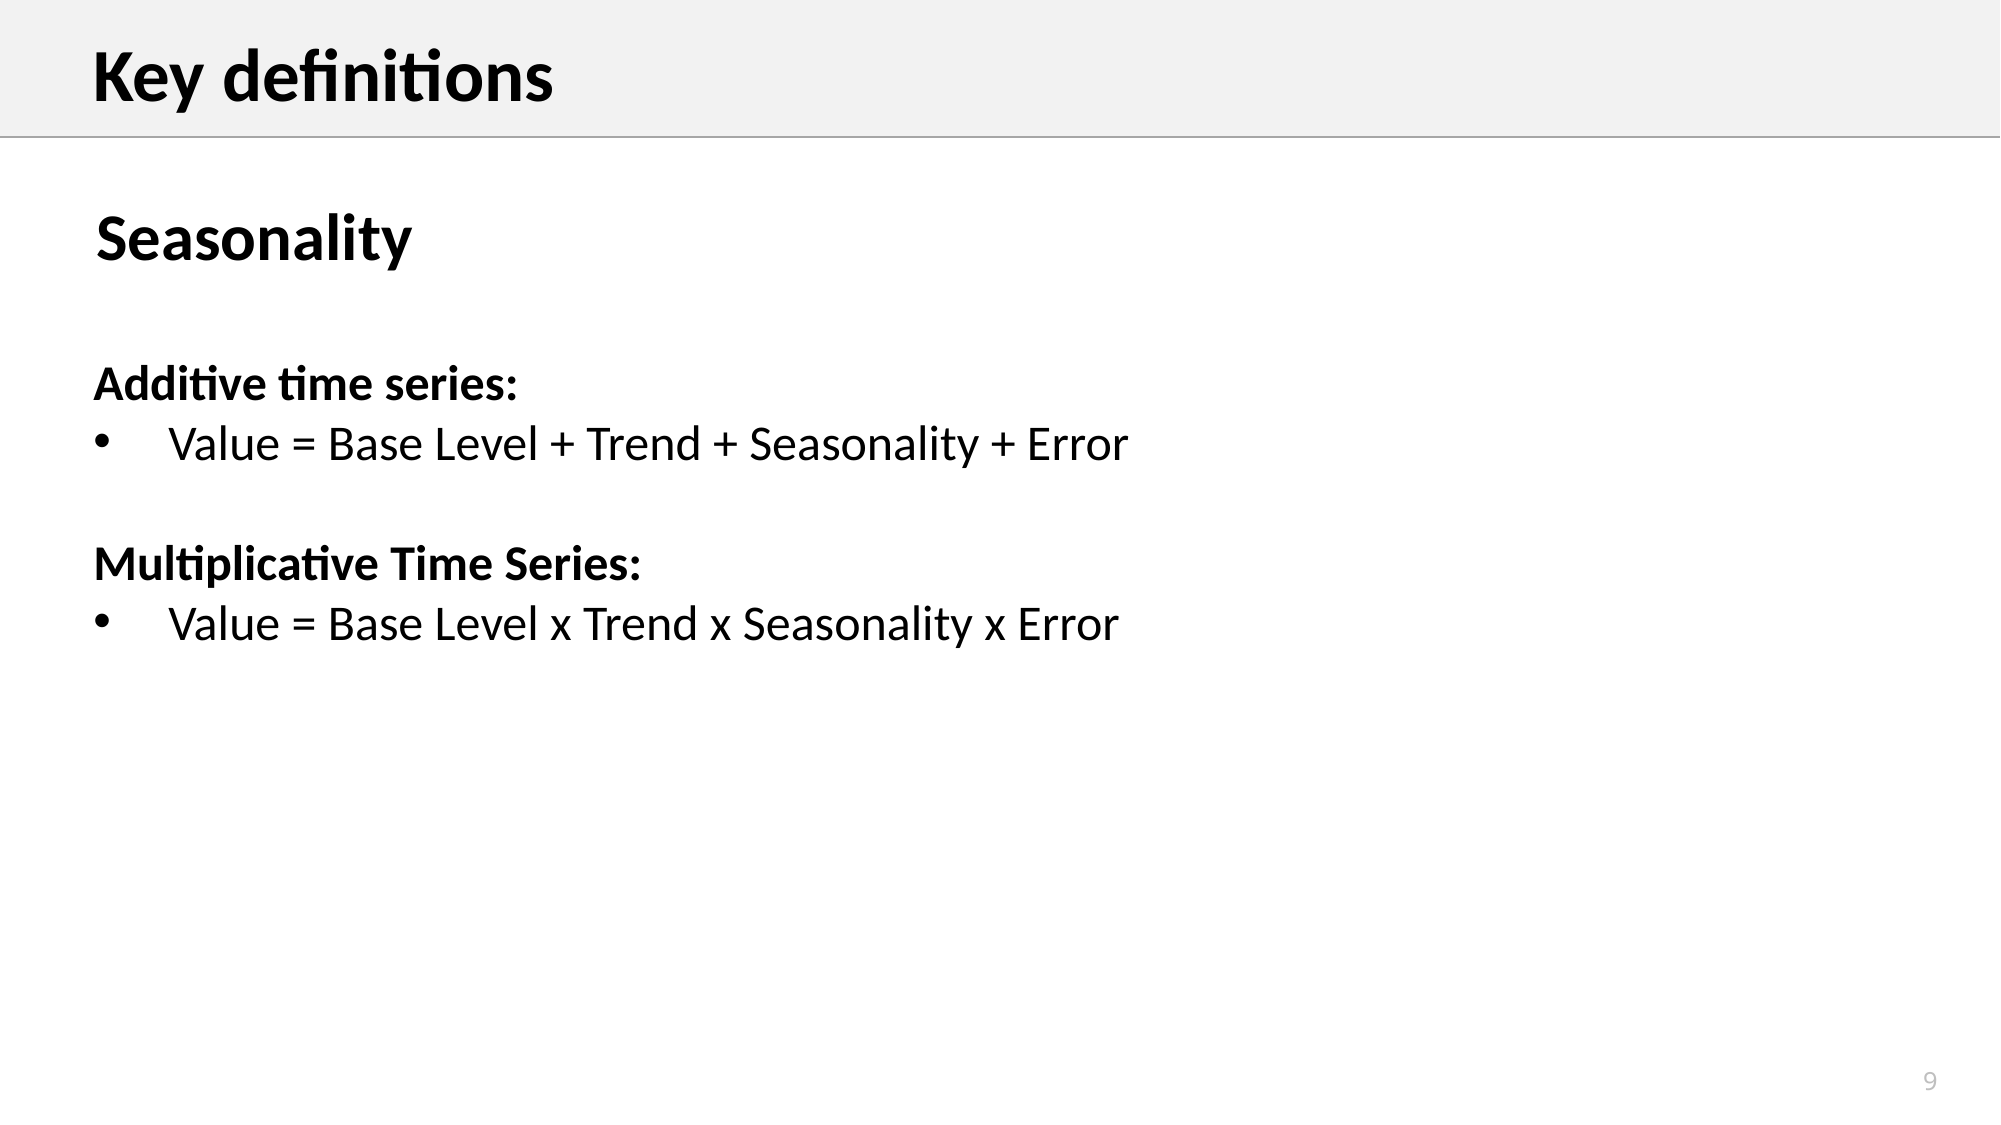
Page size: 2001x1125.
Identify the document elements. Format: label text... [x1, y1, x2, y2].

text_box Seasonality [81, 186, 1284, 281]
text_box Additive time series: Value = Base Level + Trend + Seasonality + Error Multiplicative Time Series: Value = Base Level x Trend x Seasonality x Error [78, 342, 1426, 718]
text_box Key definitions [78, 19, 1863, 124]
